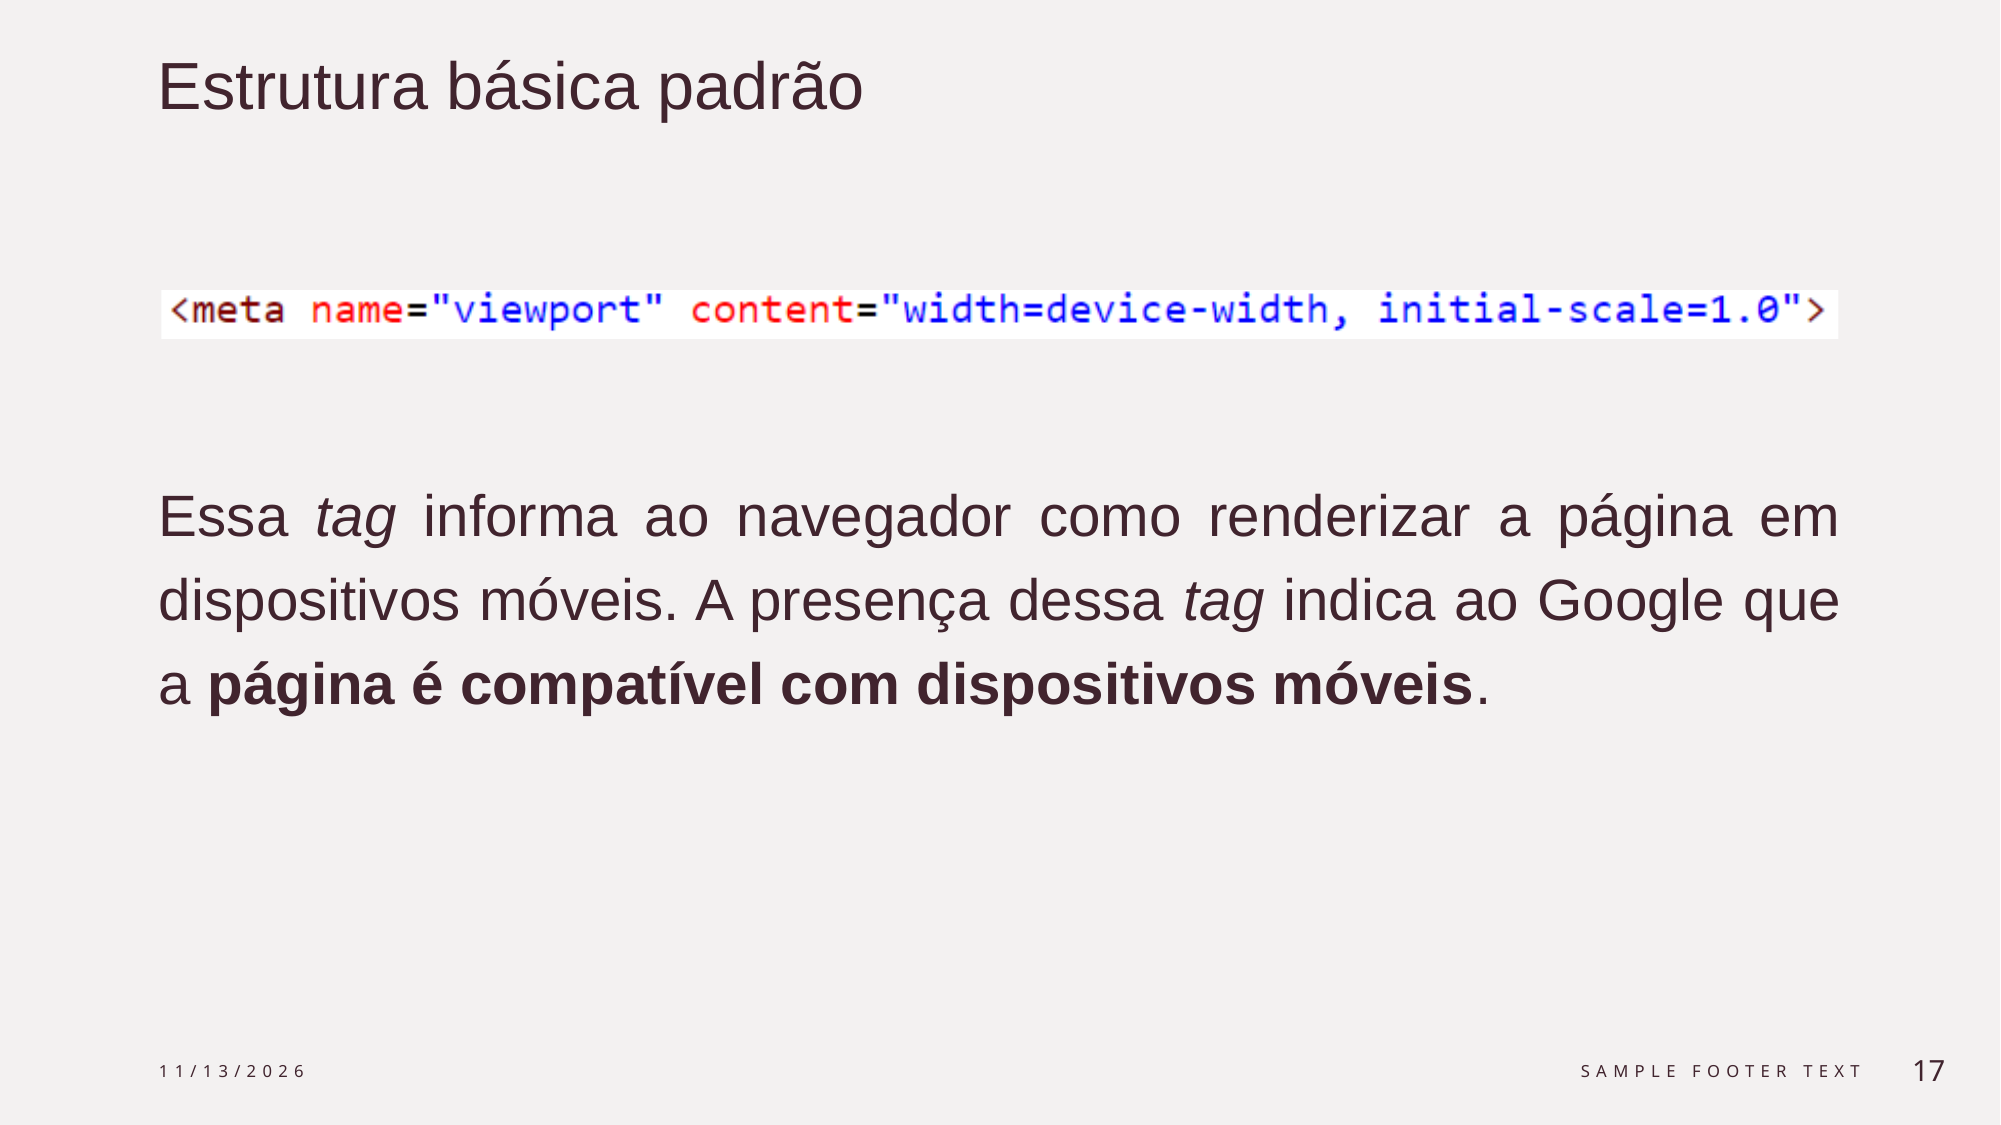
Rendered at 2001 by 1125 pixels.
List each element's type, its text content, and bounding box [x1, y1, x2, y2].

list Essa tag informa ao navegador como renderizar a página em dispositivos móveis. A presença dessa tag indica ao Google que a página é compatível com dispositivos móveis. [143, 156, 1857, 995]
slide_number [143, 1042, 594, 1103]
title Estrutura básica padrão [142, 26, 1858, 131]
picture [160, 290, 1839, 339]
slide_number 17 [1875, 1042, 1961, 1103]
footer Sample Footer Text [1170, 1042, 1875, 1103]
